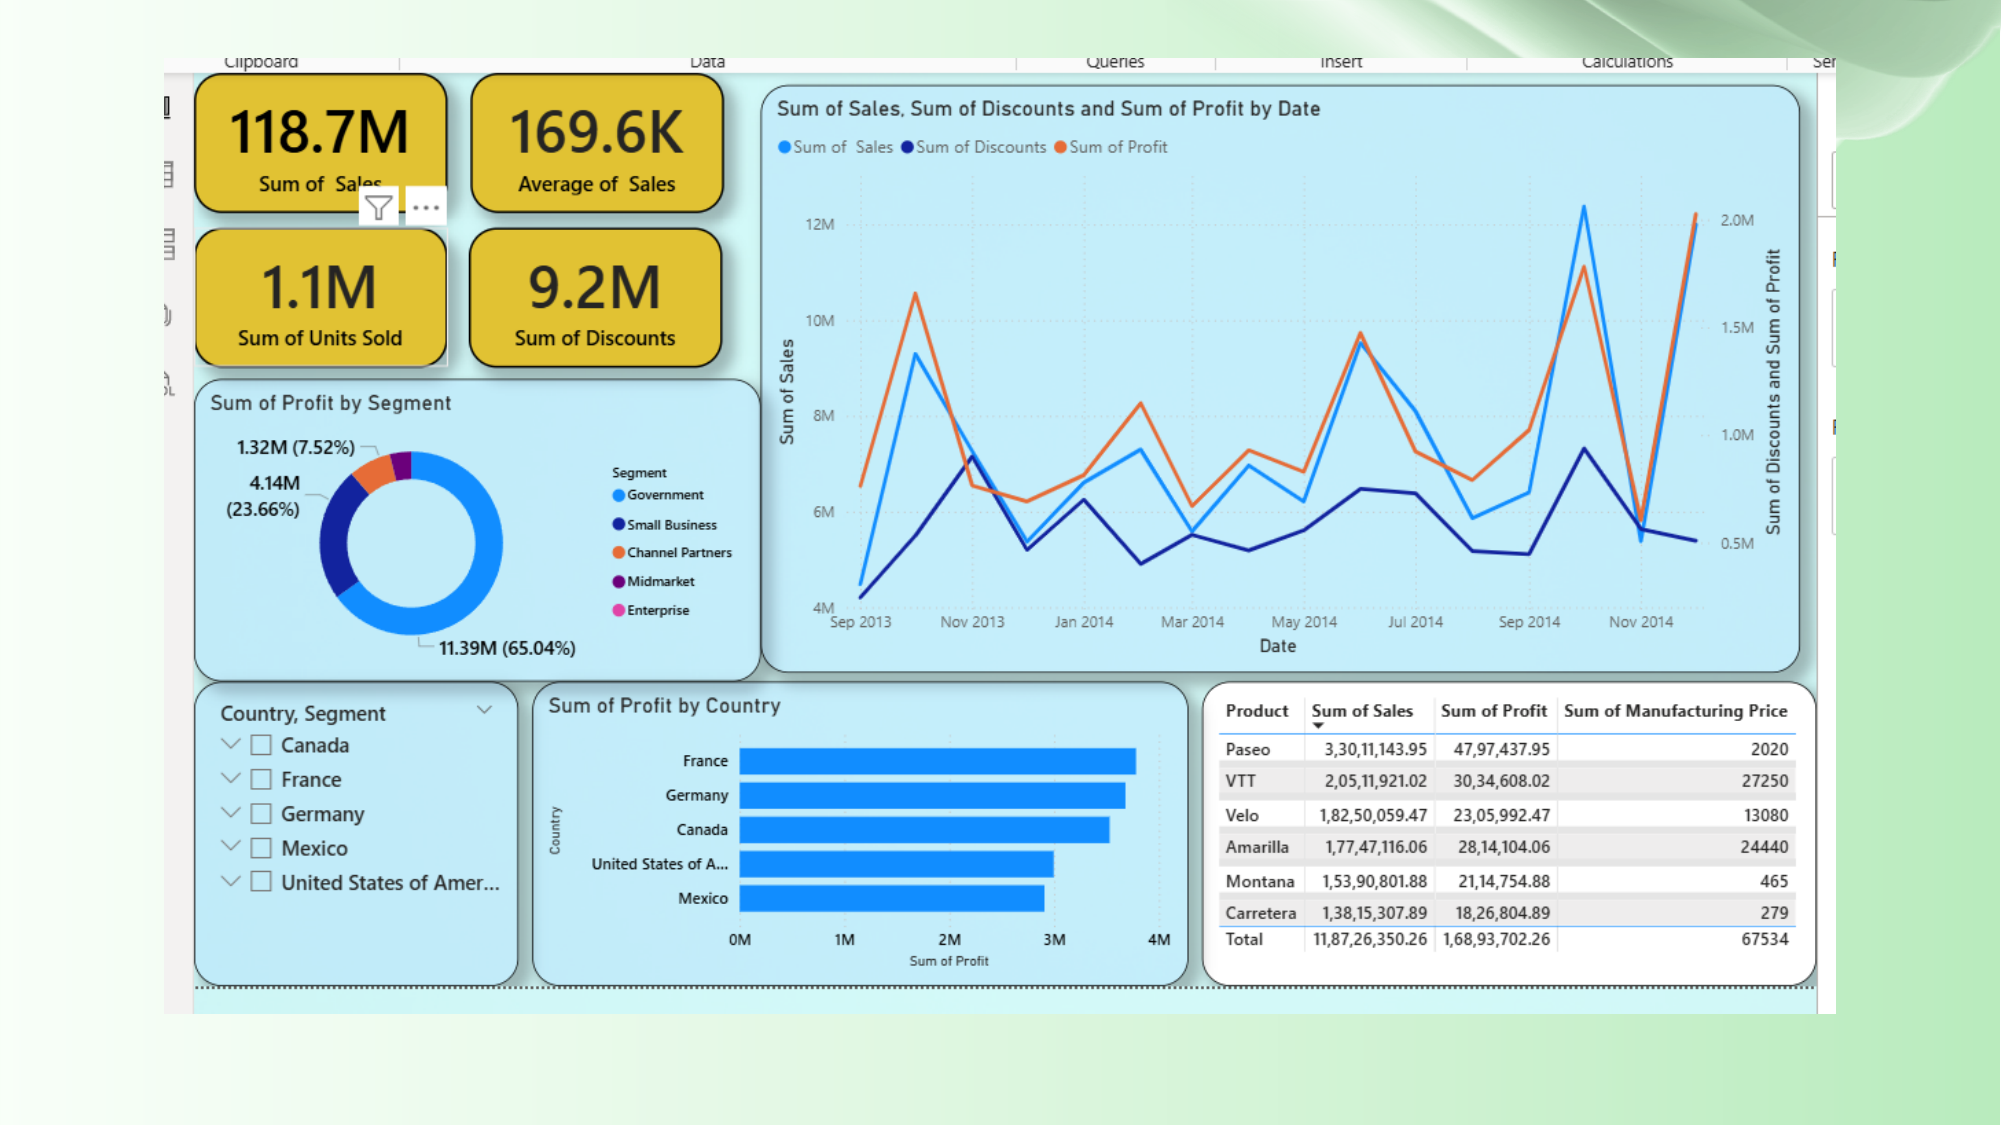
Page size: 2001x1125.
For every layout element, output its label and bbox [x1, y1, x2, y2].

picture [164, 0, 2001, 195]
list [164, 59, 1836, 1014]
